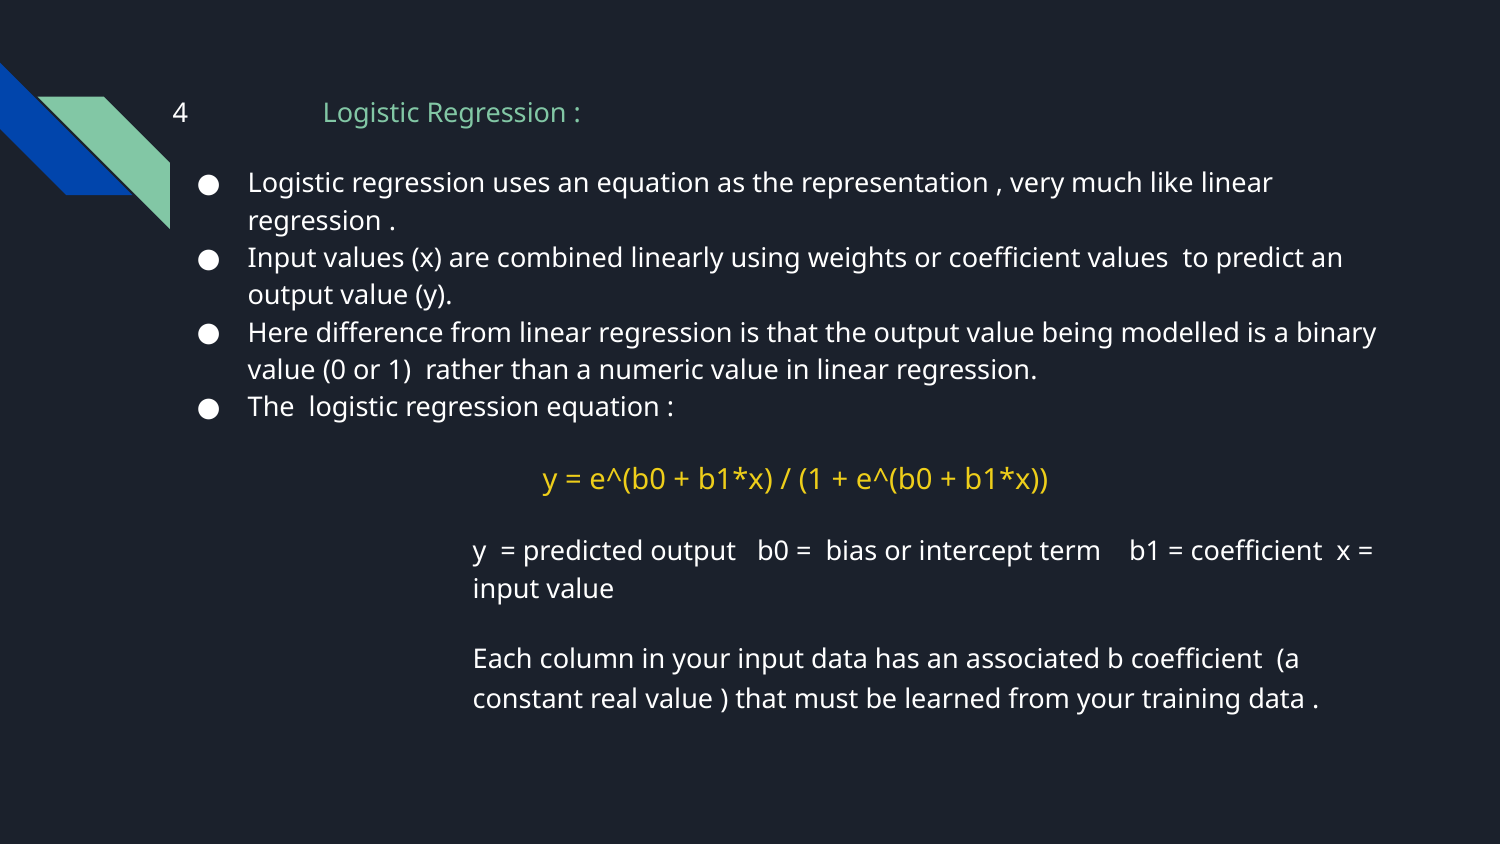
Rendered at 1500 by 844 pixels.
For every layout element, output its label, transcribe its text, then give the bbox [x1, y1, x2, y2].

text_box 4 Logistic Regression : Logistic regression uses an equation as the representation , very much like linear regression . Input values (x) are combined linearly using weights or coefficient values to predict an output value (y). Here difference from linear regression is that the output value being modelled is a binary value (0 or 1) rather than a numeric value in linear regression. The logistic regression equation : y = e^(b0 + b1*x) / (1 + e^(b0 + b1*x)) y = predicted output b0 = bias or intercept term b1 = coefficient x = input value Each column in your input data has an associated b coefficient (a constant real value ) that must be learned from your training data . [158, 75, 1397, 659]
